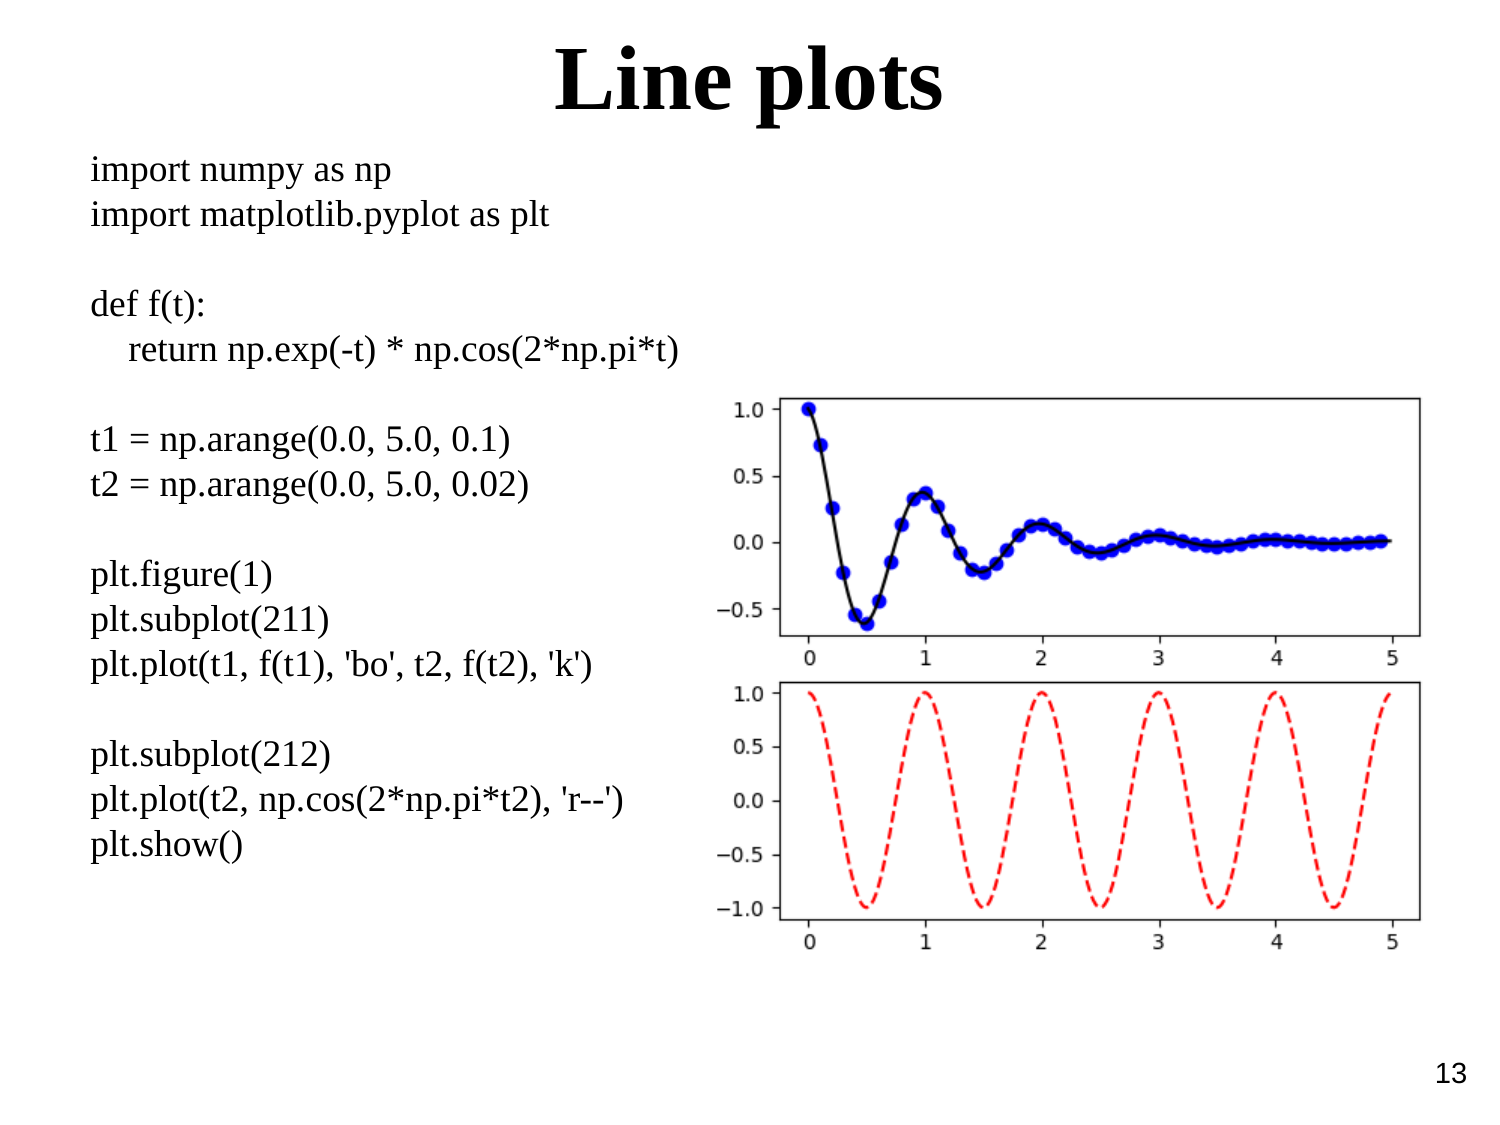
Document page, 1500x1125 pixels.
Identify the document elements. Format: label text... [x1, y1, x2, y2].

slide_number 13 [1132, 1046, 1483, 1125]
text_box import numpy as np import matplotlib.pyplot as plt def f(t): return np.exp(-t) * np.cos(2*np.pi*t) t1 = np.arange(0.0, 5.0, 0.1) t2 = np.arange(0.0, 5.0, 0.02) plt.figure(1) plt.subplot(211) plt.plot(t1, f(t1), 'bo', t2, f(t2), 'k') plt.subplot(212) plt.plot(t2, np.cos(2*np.pi*t2), 'r--') plt.show() [75, 136, 1228, 872]
picture [716, 392, 1428, 964]
text_box Line plots [0, 10, 1500, 136]
